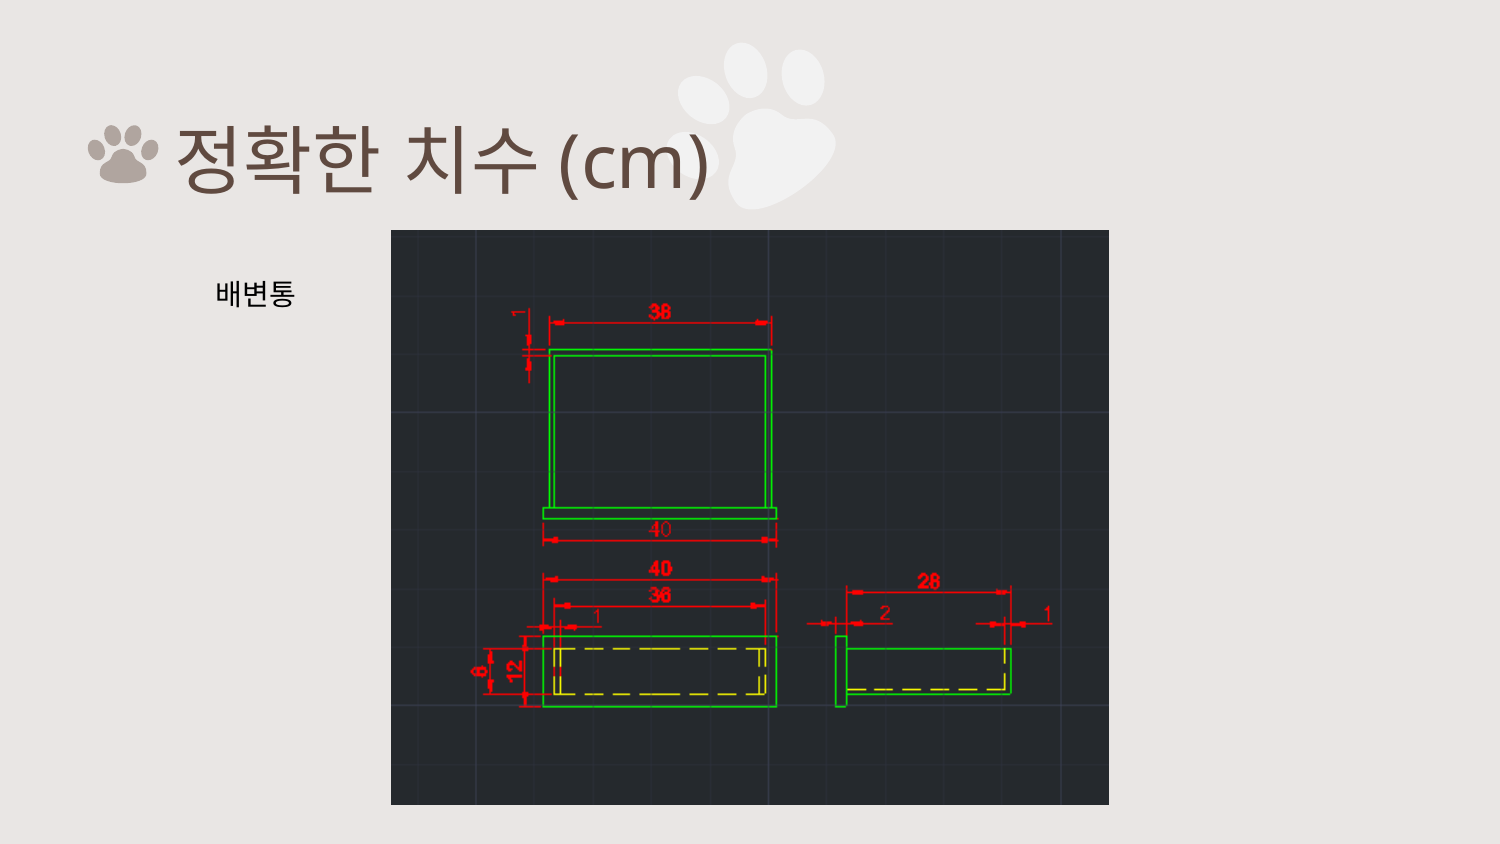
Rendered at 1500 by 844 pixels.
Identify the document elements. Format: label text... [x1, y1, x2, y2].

text_box 정확한 치수(cm) [159, 123, 820, 231]
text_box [86, 124, 160, 184]
picture [391, 230, 1109, 805]
text_box 배변통 [200, 268, 335, 319]
